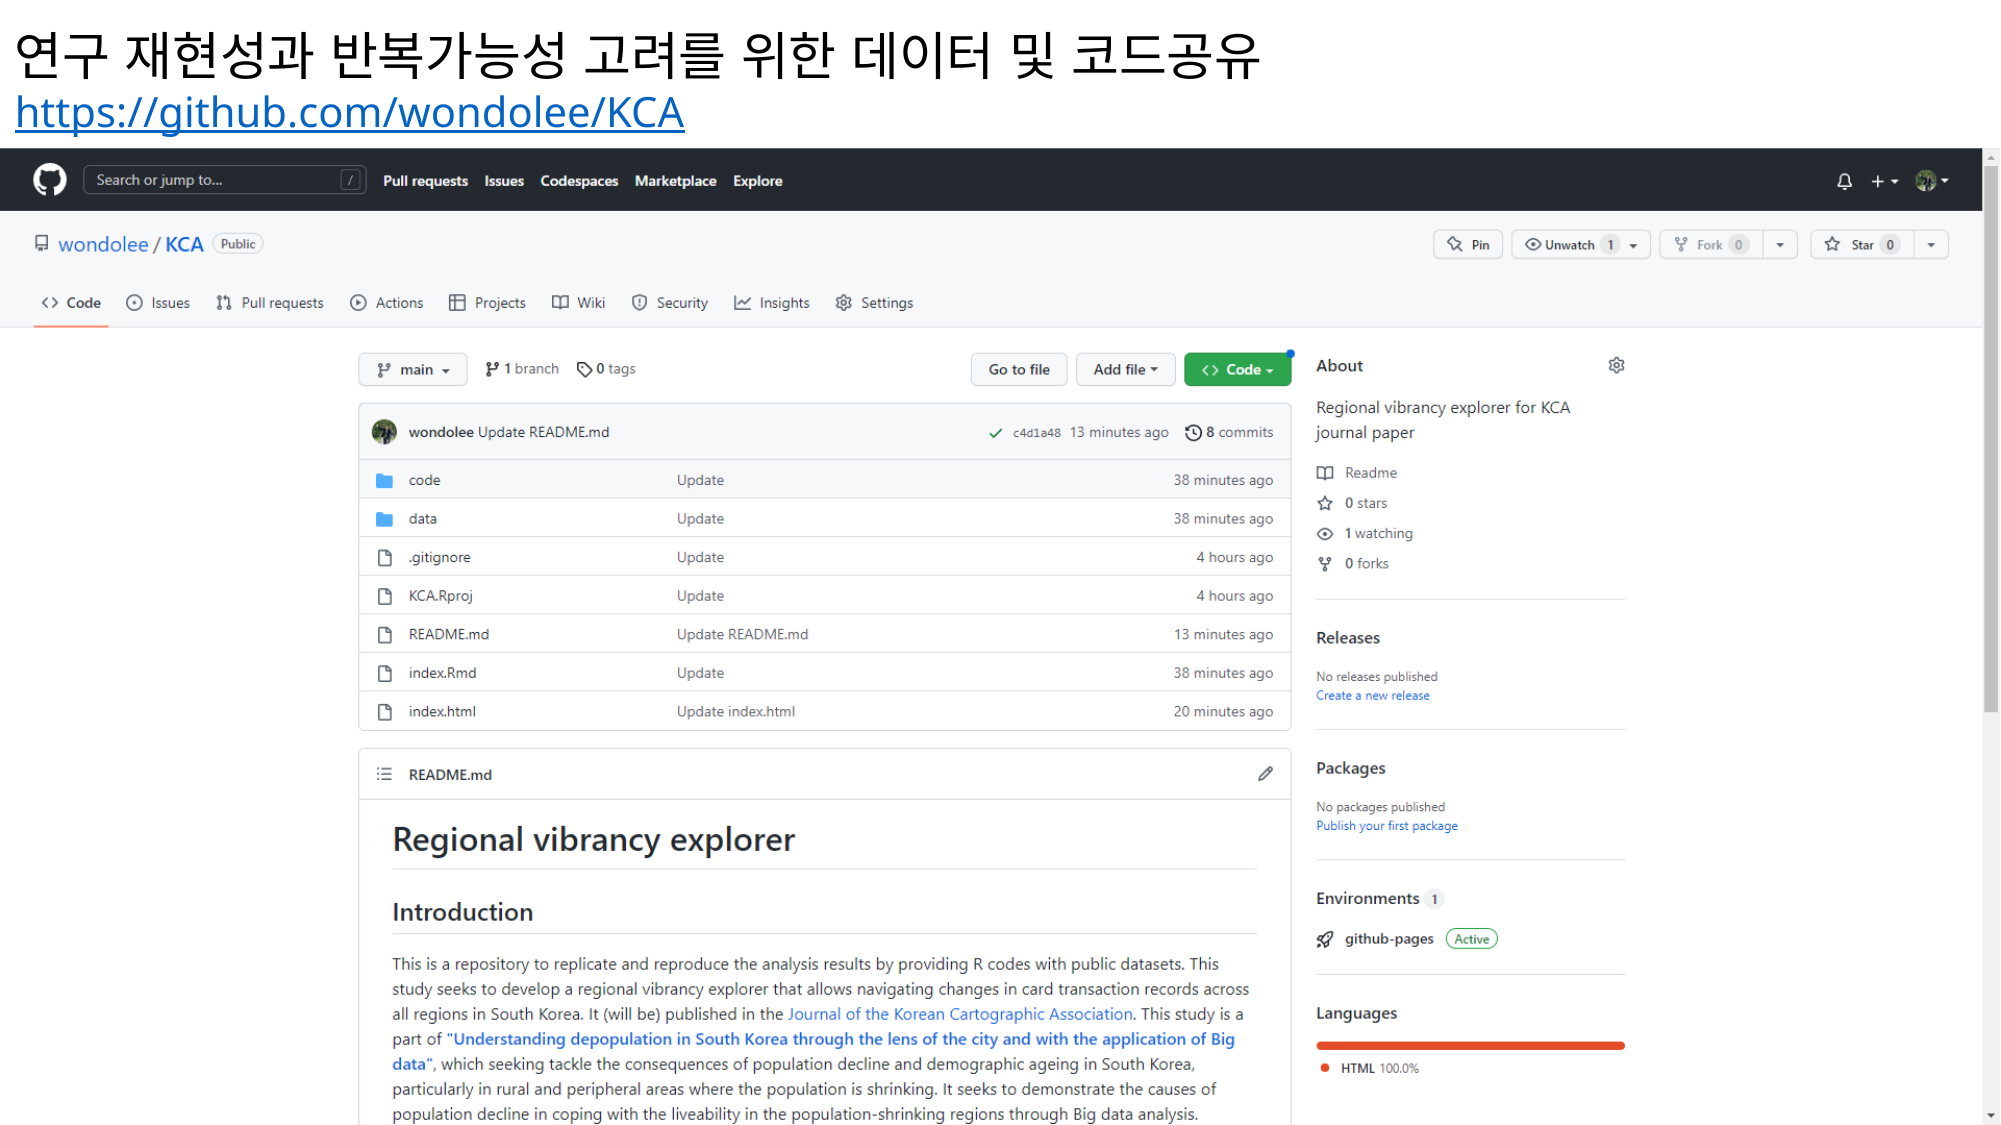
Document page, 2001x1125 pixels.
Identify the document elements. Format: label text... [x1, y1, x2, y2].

text_box 연구 재현성과 반복가능성 고려를 위한 데이터 및 코드공유 https://github.com/wondolee/KCA [0, 15, 1366, 148]
picture [0, 148, 2000, 1125]
